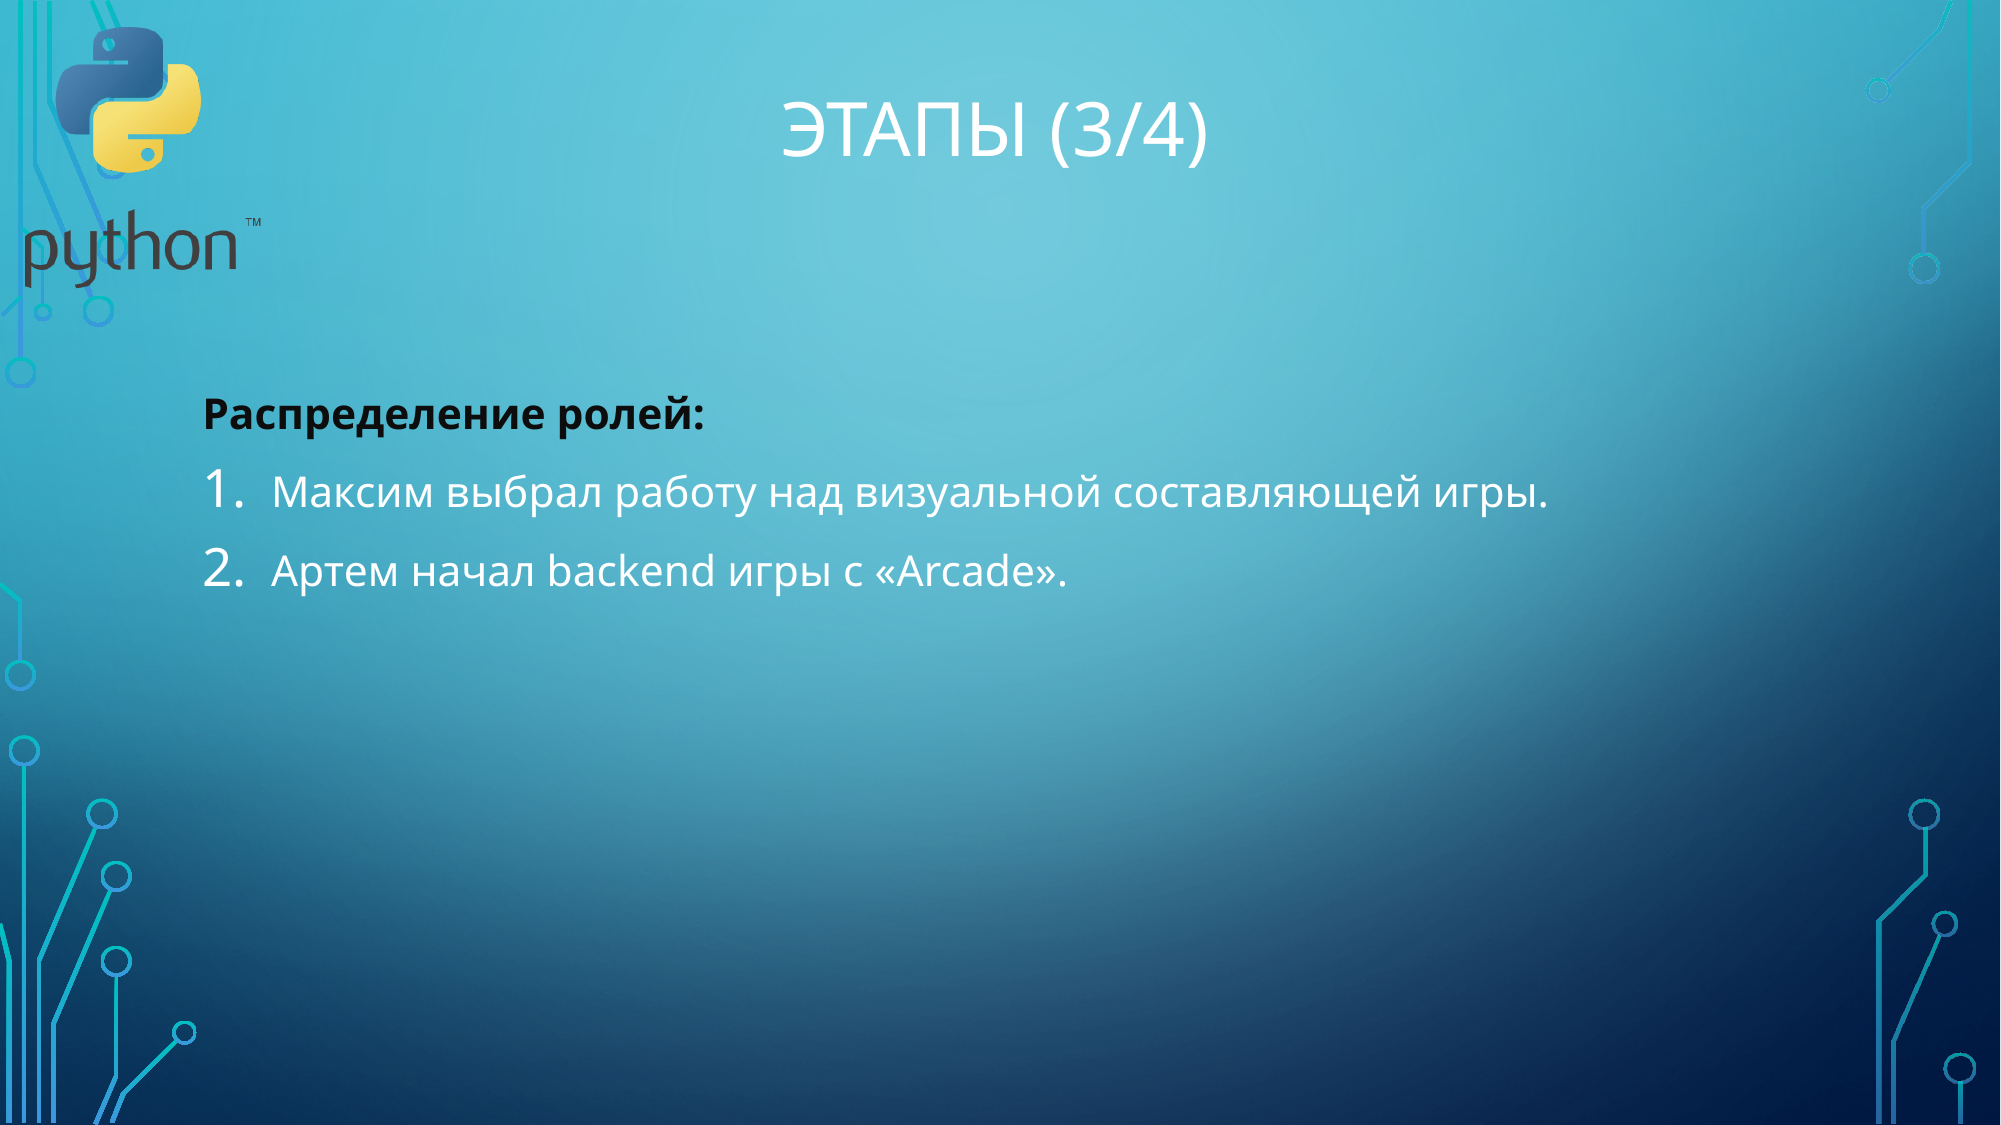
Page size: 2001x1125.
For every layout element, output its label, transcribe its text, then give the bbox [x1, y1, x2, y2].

picture [0, 16, 457, 316]
title Этапы (3/4) [766, 76, 1233, 188]
list Распределение ролей: Максим выбрал работу над визуальной составляющей игры. Артем начал backend игры с «Arcade». [187, 369, 1604, 624]
